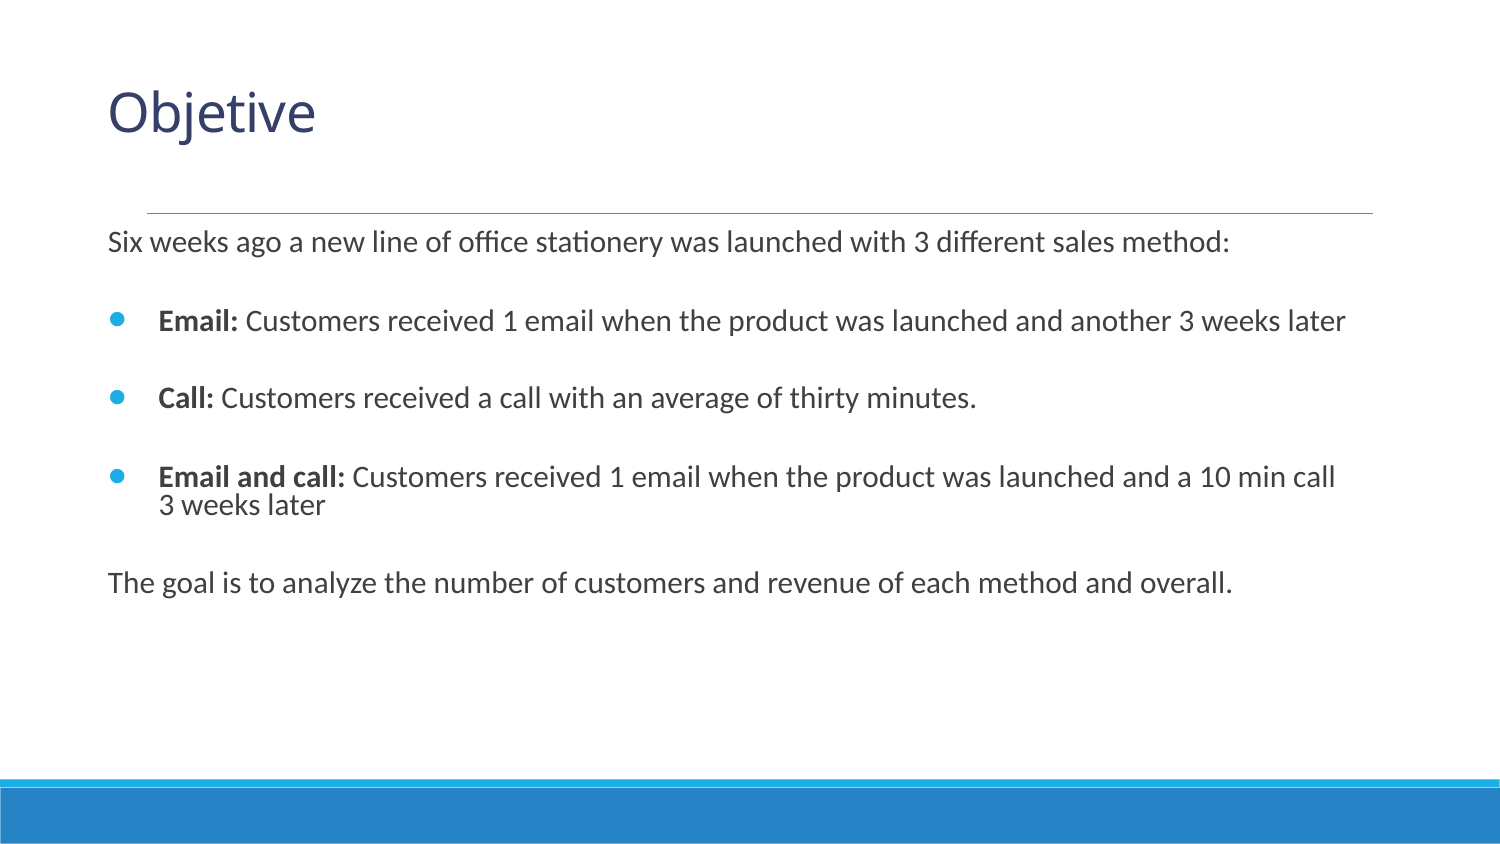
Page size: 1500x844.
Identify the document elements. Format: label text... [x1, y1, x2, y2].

title Objetive [92, 66, 1408, 161]
list Six weeks ago a new line of office stationery was launched with 3 different sales method: Email: Customers received 1 email when the product was launched and another 3 weeks later Call: Customers received a call with an average of thirty minutes. Email and call: Customers received 1 email when the product was launched and a 10 min call 3 weeks later The goal is to analyze the number of customers and revenue of each method and overall. [92, 215, 1369, 670]
